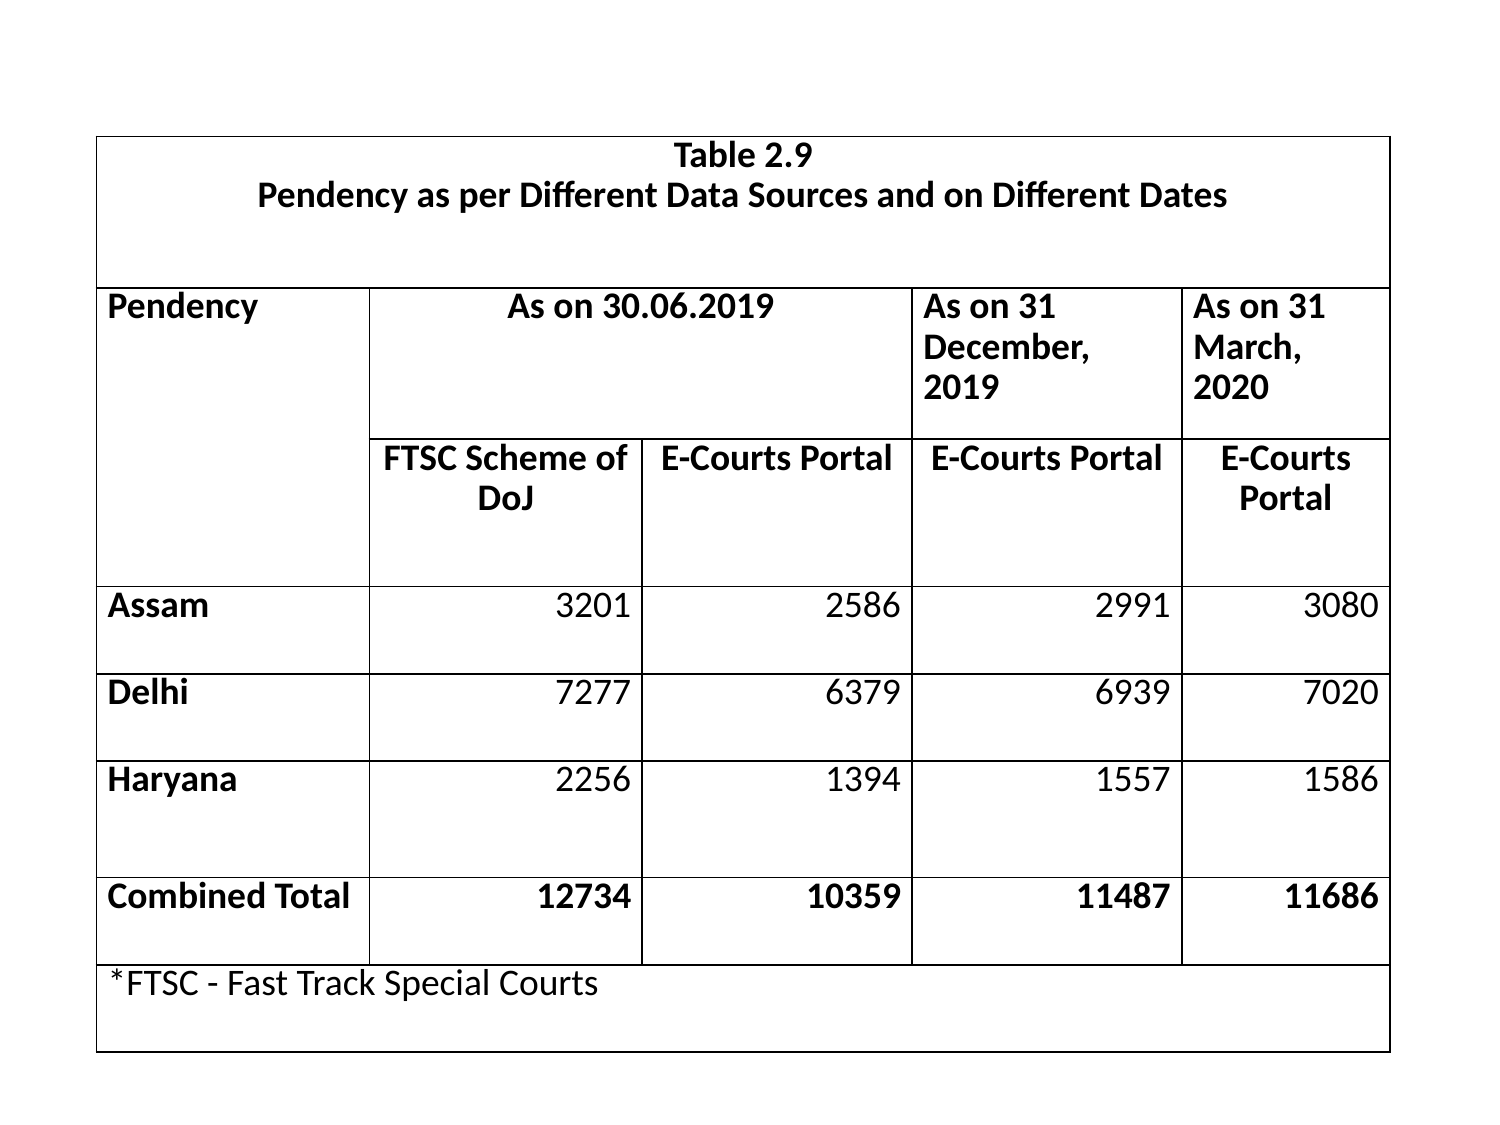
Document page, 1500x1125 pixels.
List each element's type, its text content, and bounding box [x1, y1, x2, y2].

table_header Table 2.9 Pendency as per Different Data Sources and on Different Dates [97, 137, 1389, 287]
table_cell As on 30.06.2019 [370, 289, 911, 438]
table_cell Delhi [97, 675, 369, 760]
table_cell 6939 [913, 675, 1181, 760]
table_cell 7277 [370, 675, 641, 760]
table_cell 11686 [1183, 878, 1389, 964]
table_cell 3080 [1183, 587, 1389, 673]
table_cell 12734 [370, 878, 641, 964]
table_cell E-Courts Portal [1183, 440, 1389, 586]
table_cell As on 31 March, 2020 [1183, 289, 1389, 438]
table_cell Haryana [97, 762, 369, 877]
table_cell 1394 [643, 762, 911, 877]
table_cell 7020 [1183, 675, 1389, 760]
table_cell Pendency [97, 289, 369, 586]
table_cell 6379 [643, 675, 911, 760]
table_cell 2991 [913, 587, 1181, 673]
table_cell FTSC Scheme of DoJ [370, 440, 641, 586]
table_cell E-Courts Portal [913, 440, 1181, 586]
table_cell 2586 [643, 587, 911, 673]
table_cell 2256 [370, 762, 641, 877]
table_cell Combined Total [97, 878, 369, 964]
table_cell 10359 [643, 878, 911, 964]
table_cell 1557 [913, 762, 1181, 877]
table_cell E-Courts Portal [643, 440, 911, 586]
table_cell 11487 [913, 878, 1181, 964]
table_cell As on 31 December, 2019 [913, 289, 1181, 438]
table_cell Assam [97, 587, 369, 673]
table_cell *FTSC - Fast Track Special Courts [97, 966, 1389, 1051]
table_cell 1586 [1183, 762, 1389, 877]
table_cell 3201 [370, 587, 641, 673]
